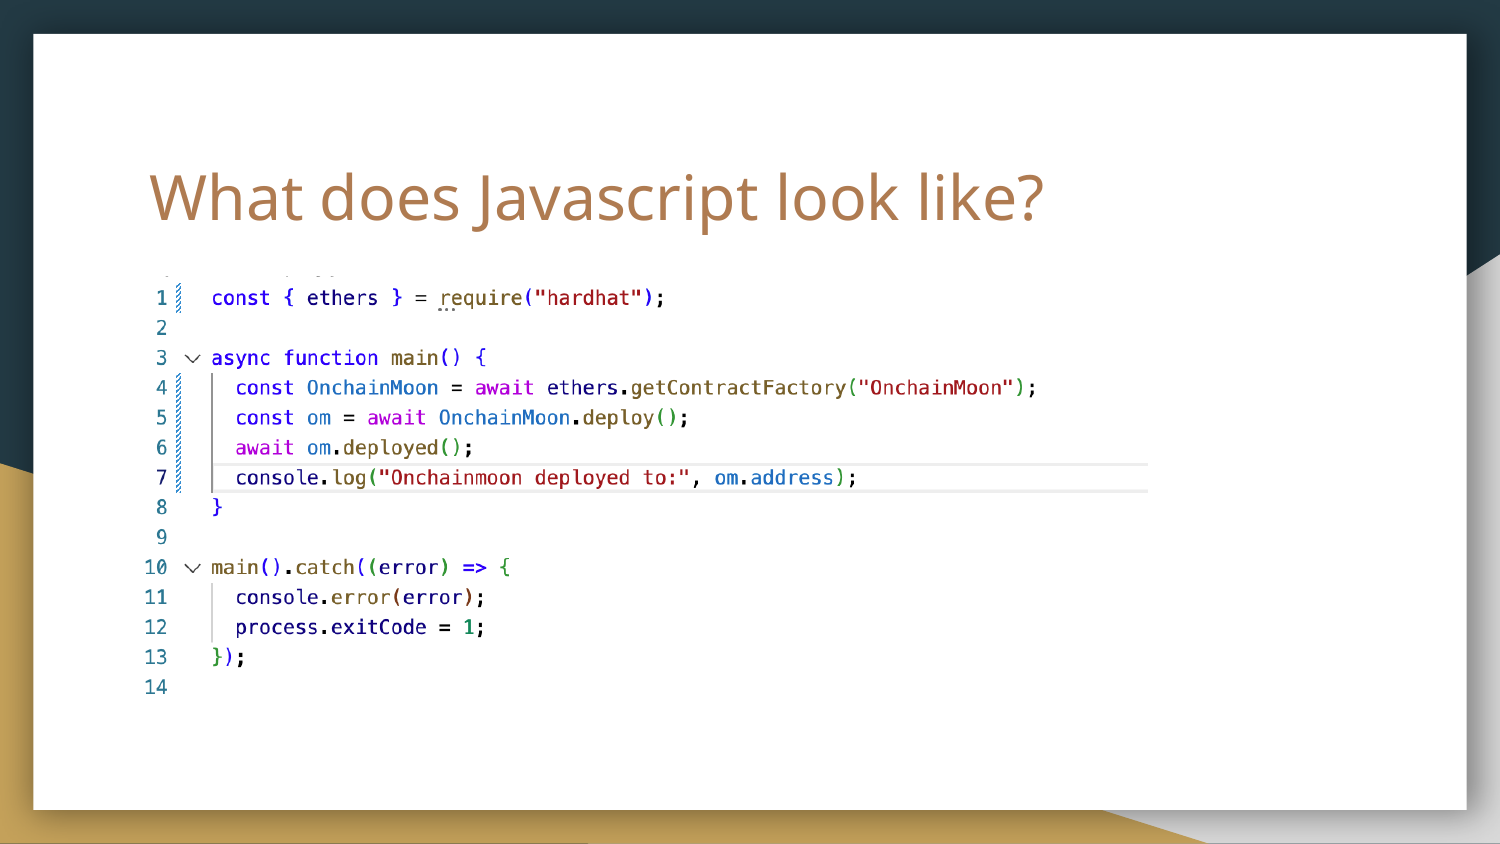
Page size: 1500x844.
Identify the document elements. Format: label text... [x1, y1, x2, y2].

title What does Javascript look like? [134, 138, 1366, 296]
picture [125, 276, 1149, 707]
